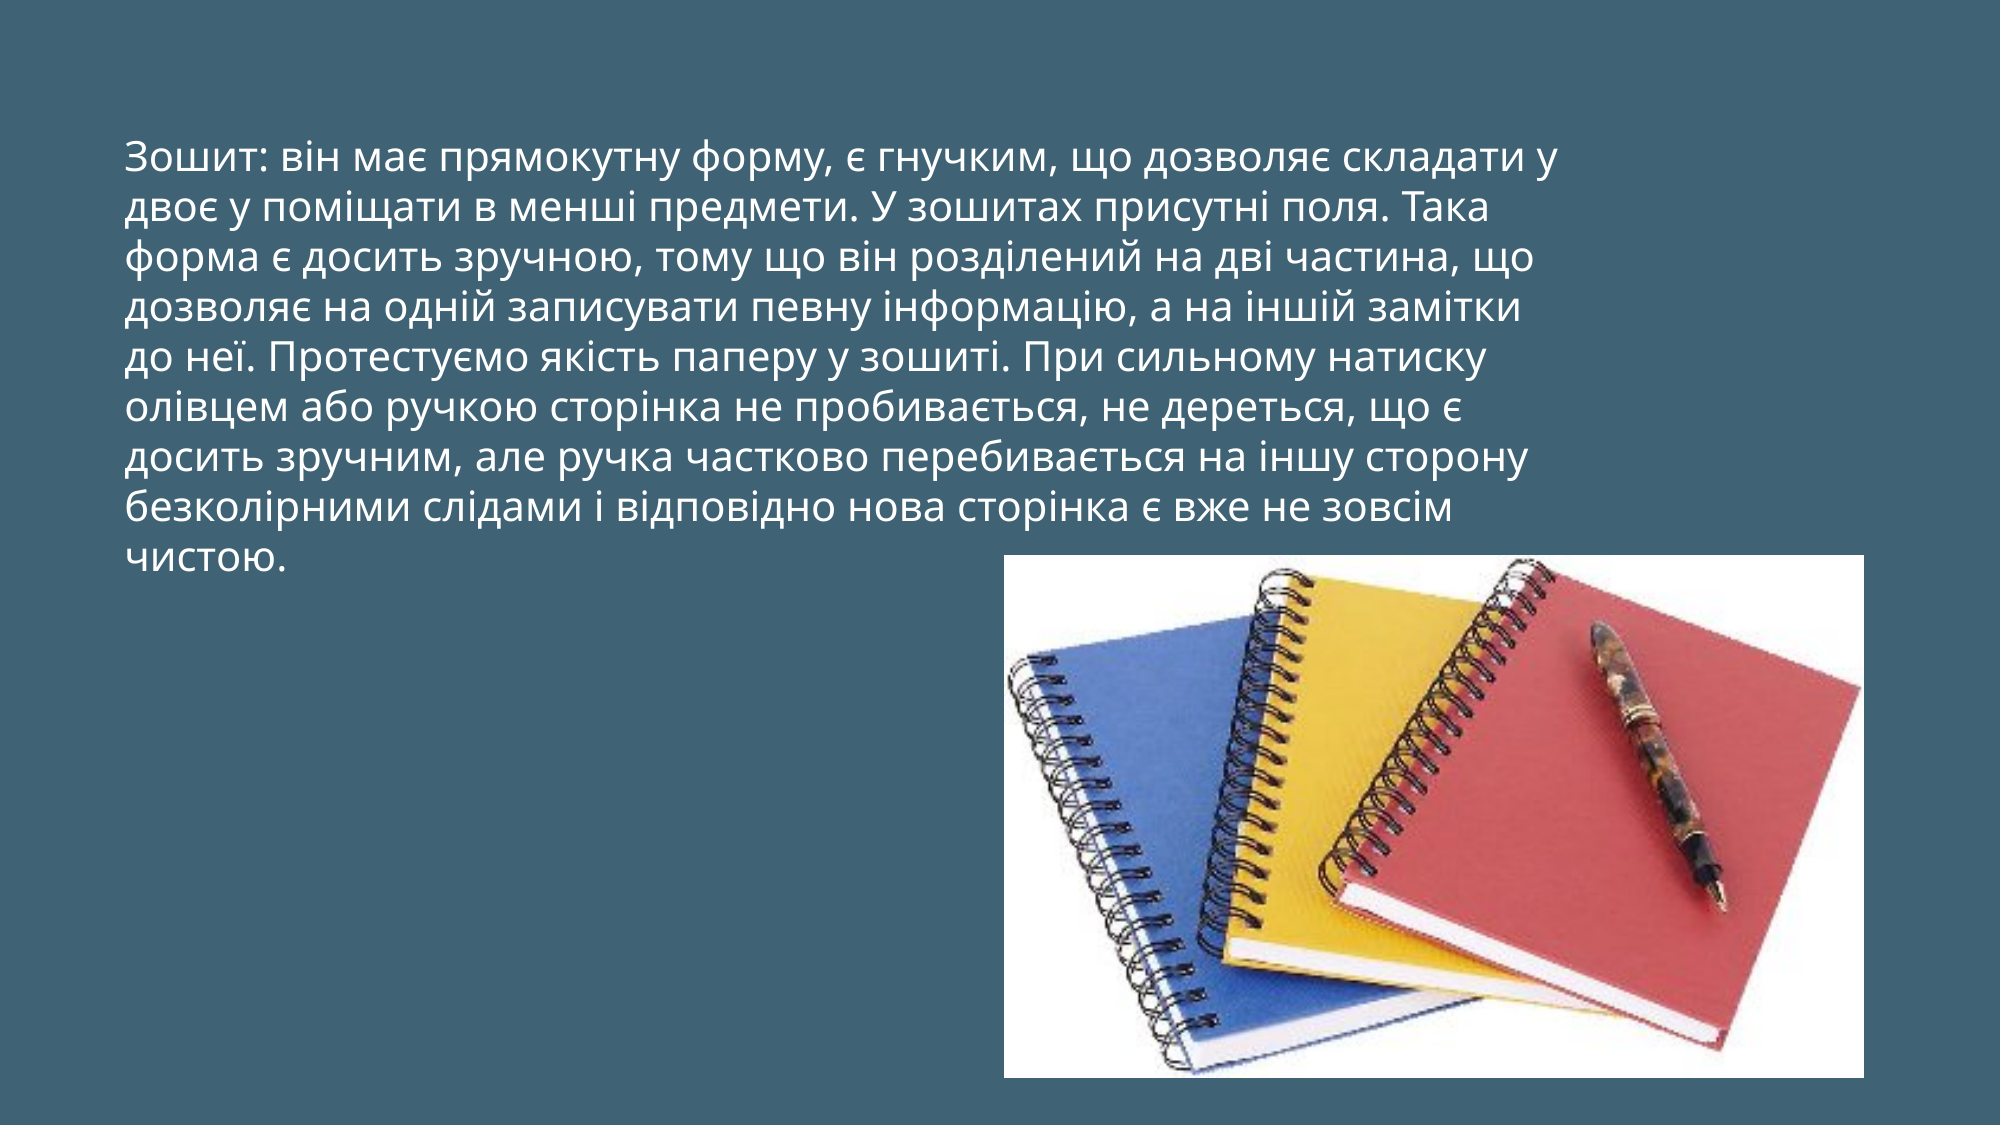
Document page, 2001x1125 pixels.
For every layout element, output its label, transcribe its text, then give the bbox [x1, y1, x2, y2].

list Зошит: він має прямокутну форму, є гнучким, що дозволяє складати у двоє у поміщати в менші предмети. У зошитах присутні поля. Така форма є досить зручною, тому що він розділений на дві частина, що дозволяє на одній записувати певну інформацію, а на іншій замітки до неї. Протестуємо якість паперу у зошиті. При сильному натиску олівцем або ручкою сторінка не пробивається, не дереться, що є досить зручним, але ручка частково перебивається на іншу сторону безколірними слідами і відповідно нова сторінка є вже не зовсім чистою. [109, 122, 1577, 811]
picture [1004, 554, 1864, 1079]
